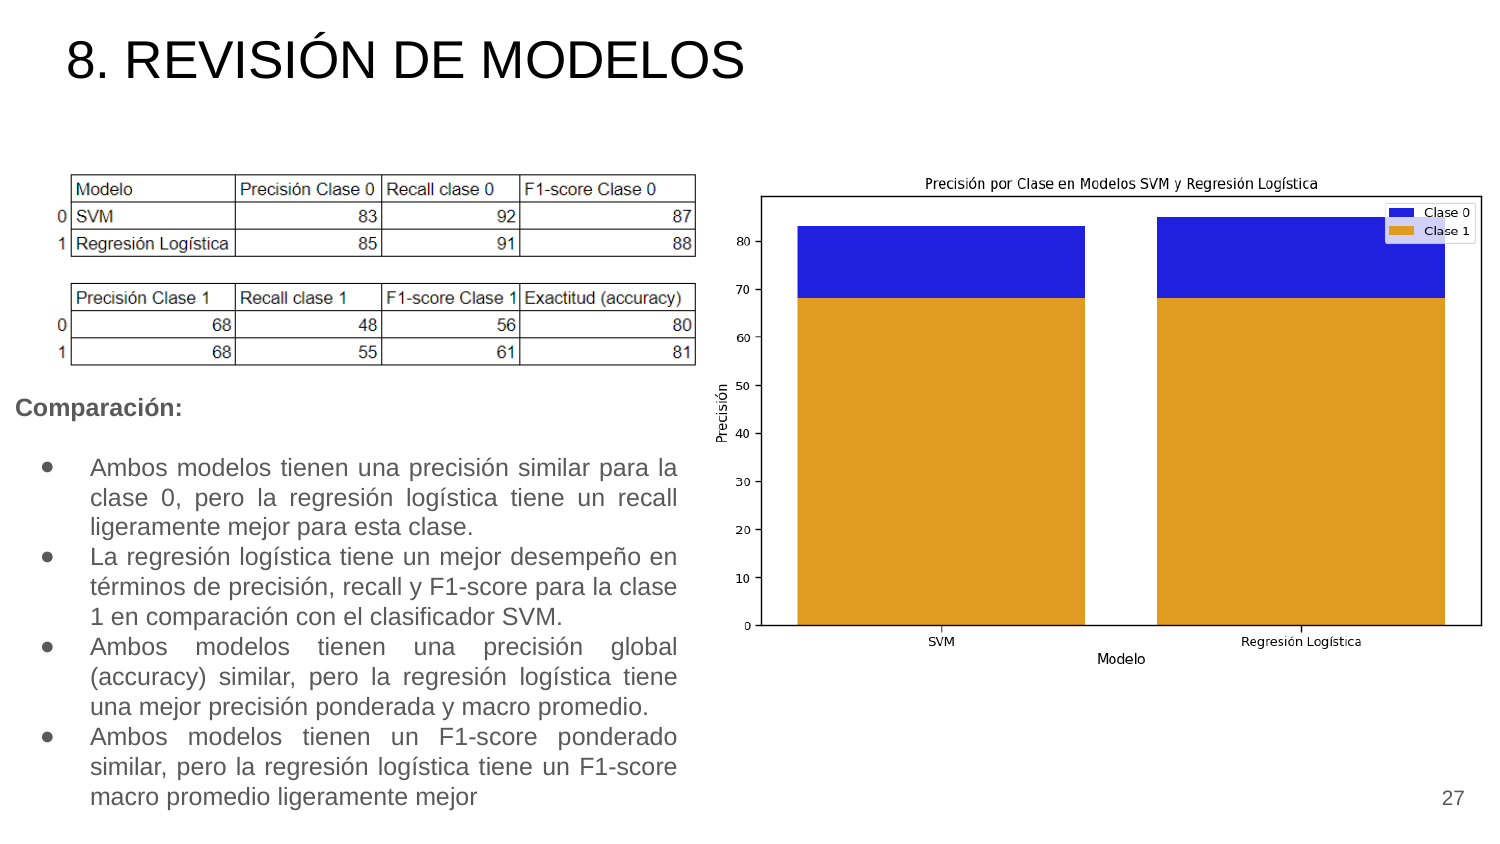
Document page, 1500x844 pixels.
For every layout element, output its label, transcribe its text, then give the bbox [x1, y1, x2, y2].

title 8. REVISIÓN DE MODELOS [51, 10, 1449, 105]
slide_number ‹#› [1389, 764, 1480, 830]
text_box Comparación: Ambos modelos tienen una precisión similar para la clase 0, pero la regresión logística tiene un recall ligeramente mejor para esta clase. La regresión logística tiene un mejor desempeño en términos de precisión, recall y F1-score para la clase 1 en comparación con el clasificador SVM. Ambos modelos tienen una precisión global (accuracy) similar, pero la regresión logística tiene una mejor precisión ponderada y macro promedio. Ambos modelos tienen un F1-score ponderado similar, pero la regresión logística tiene un F1-score macro promedio ligeramente mejor [0, 376, 694, 830]
picture [706, 167, 1490, 677]
picture [50, 167, 700, 377]
